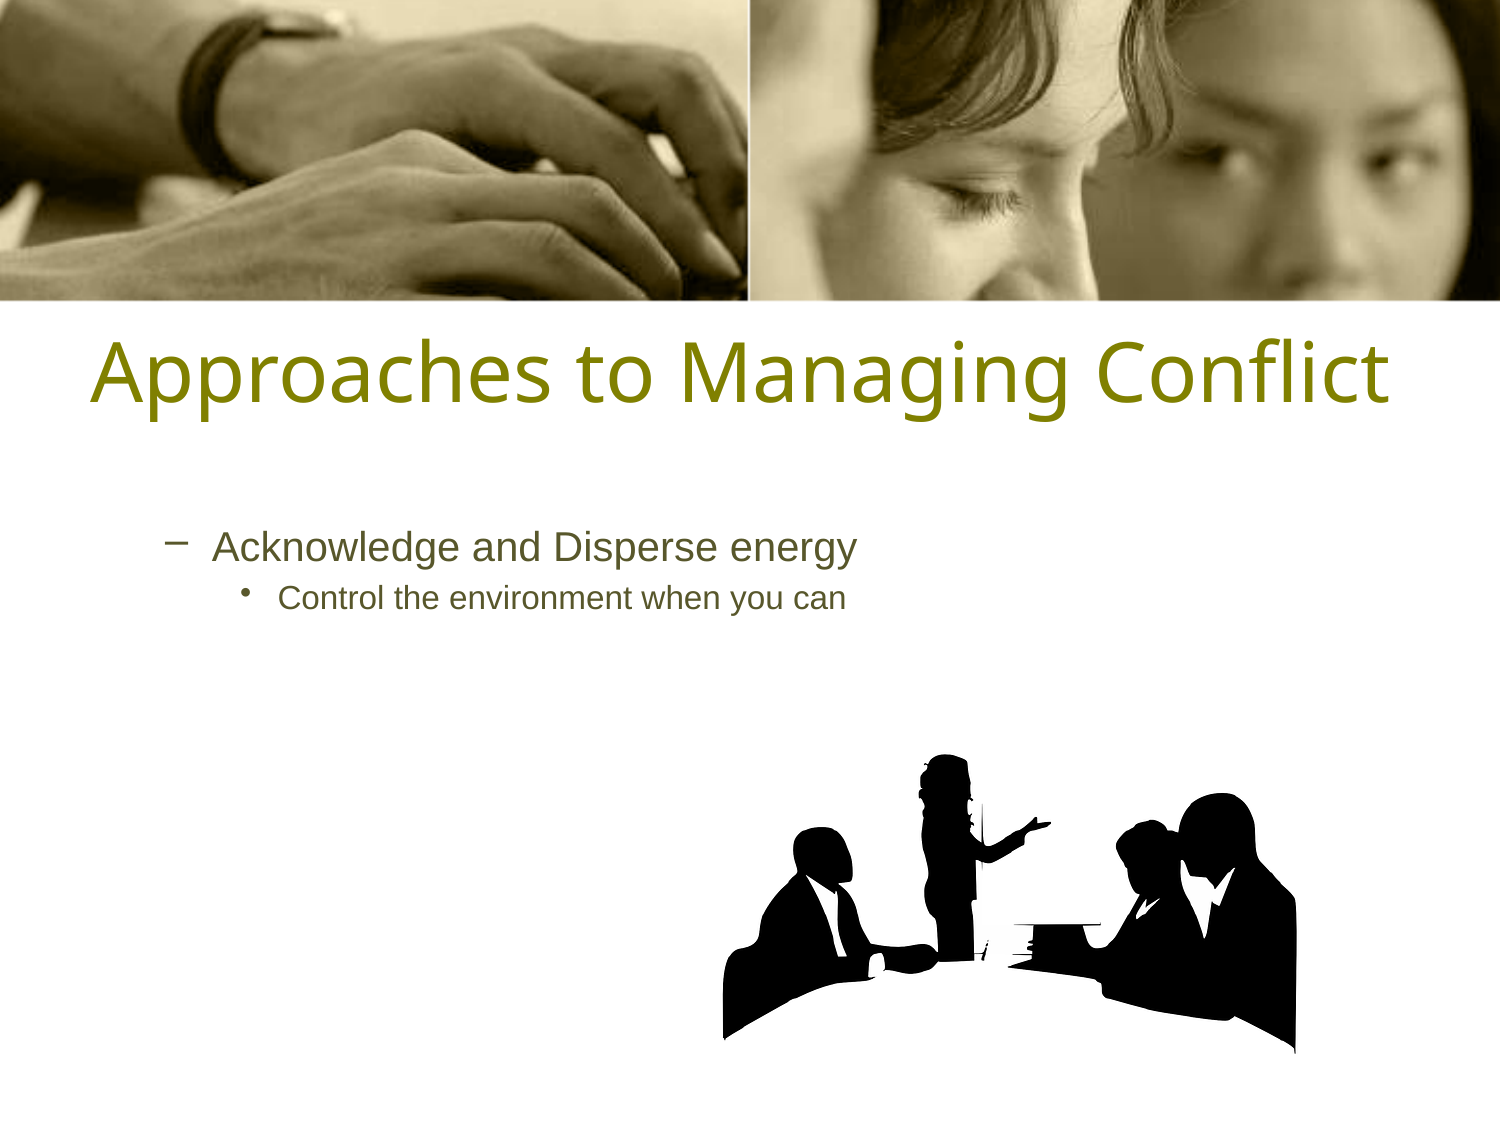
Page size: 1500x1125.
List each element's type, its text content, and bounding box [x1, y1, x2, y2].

title Approaches to Managing Conflict [75, 299, 1475, 438]
picture [0, 0, 1500, 1125]
list Acknowledge and Disperse energy Control the environment when you can [75, 512, 1438, 1000]
